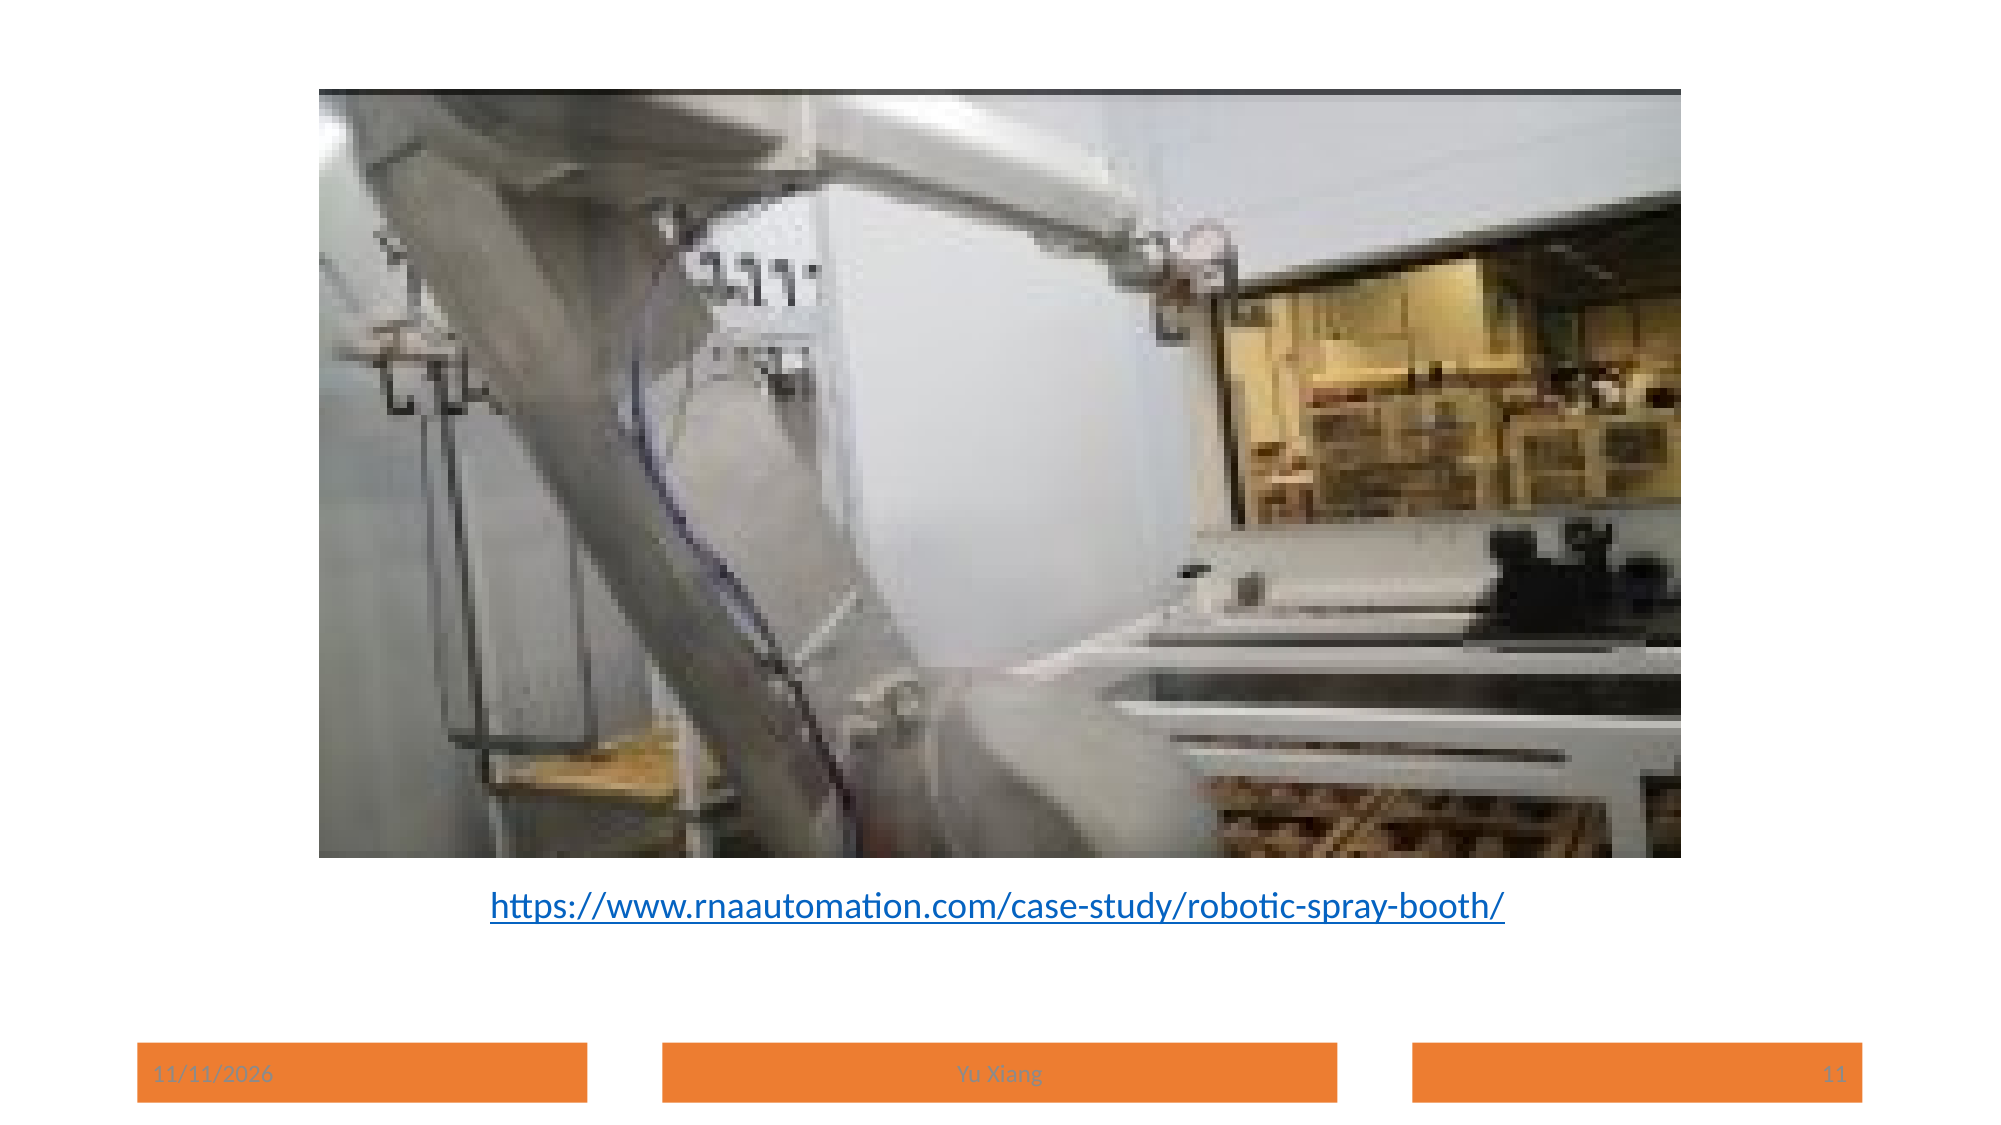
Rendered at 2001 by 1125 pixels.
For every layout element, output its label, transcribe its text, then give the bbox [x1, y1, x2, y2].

text_box https://www.rnaautomation.com/case-study/robotic-spray-booth/ [475, 874, 1719, 934]
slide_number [137, 1042, 588, 1103]
footer Yu Xiang [662, 1042, 1338, 1103]
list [318, 88, 1682, 859]
slide_number 11 [1412, 1042, 1863, 1103]
